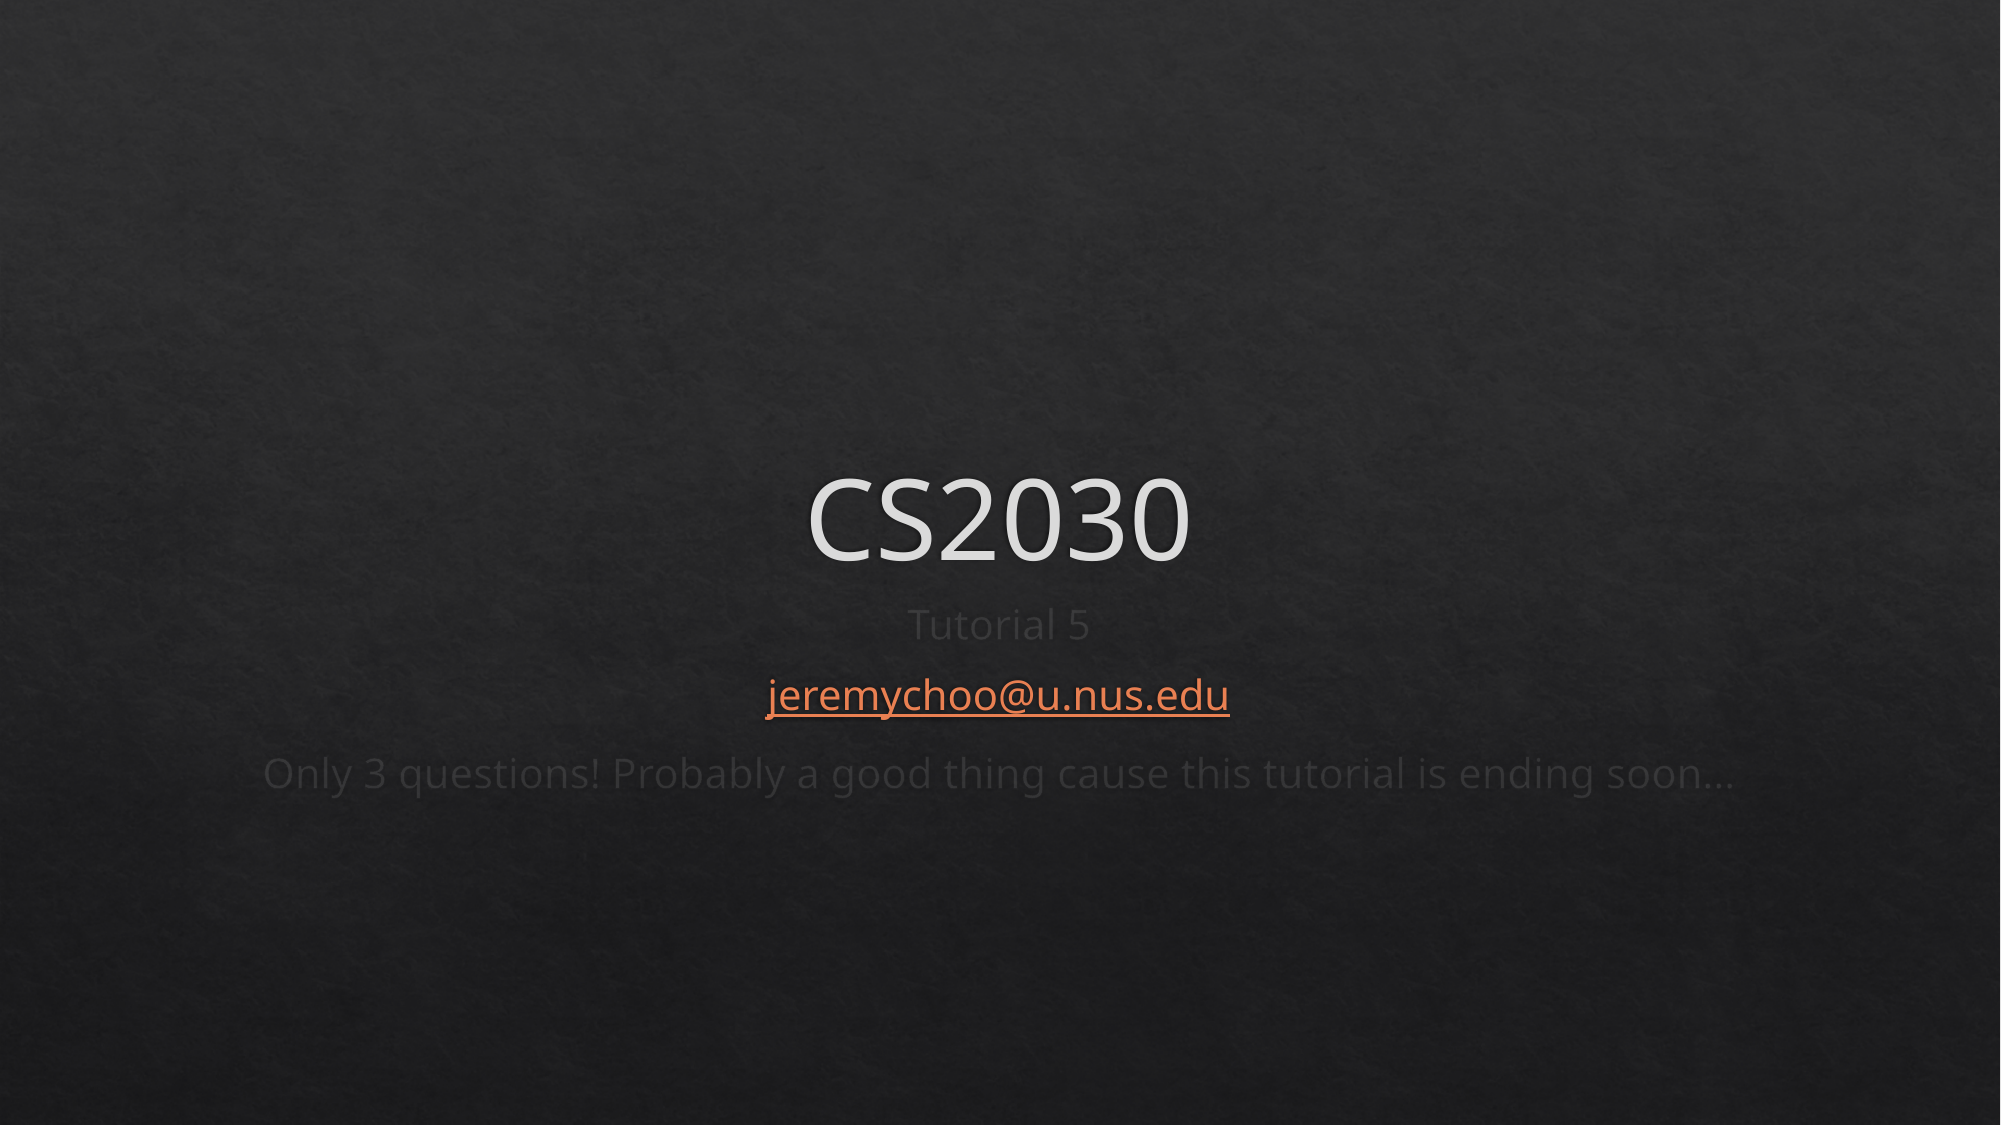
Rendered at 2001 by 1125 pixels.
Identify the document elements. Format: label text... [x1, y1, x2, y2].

title CS2030 [224, 290, 1774, 587]
subtitle Tutorial 5 jeremychoo@u.nus.edu Only 3 questions! Probably a good thing cause this tutorial is ending soon… [224, 590, 1774, 1002]
